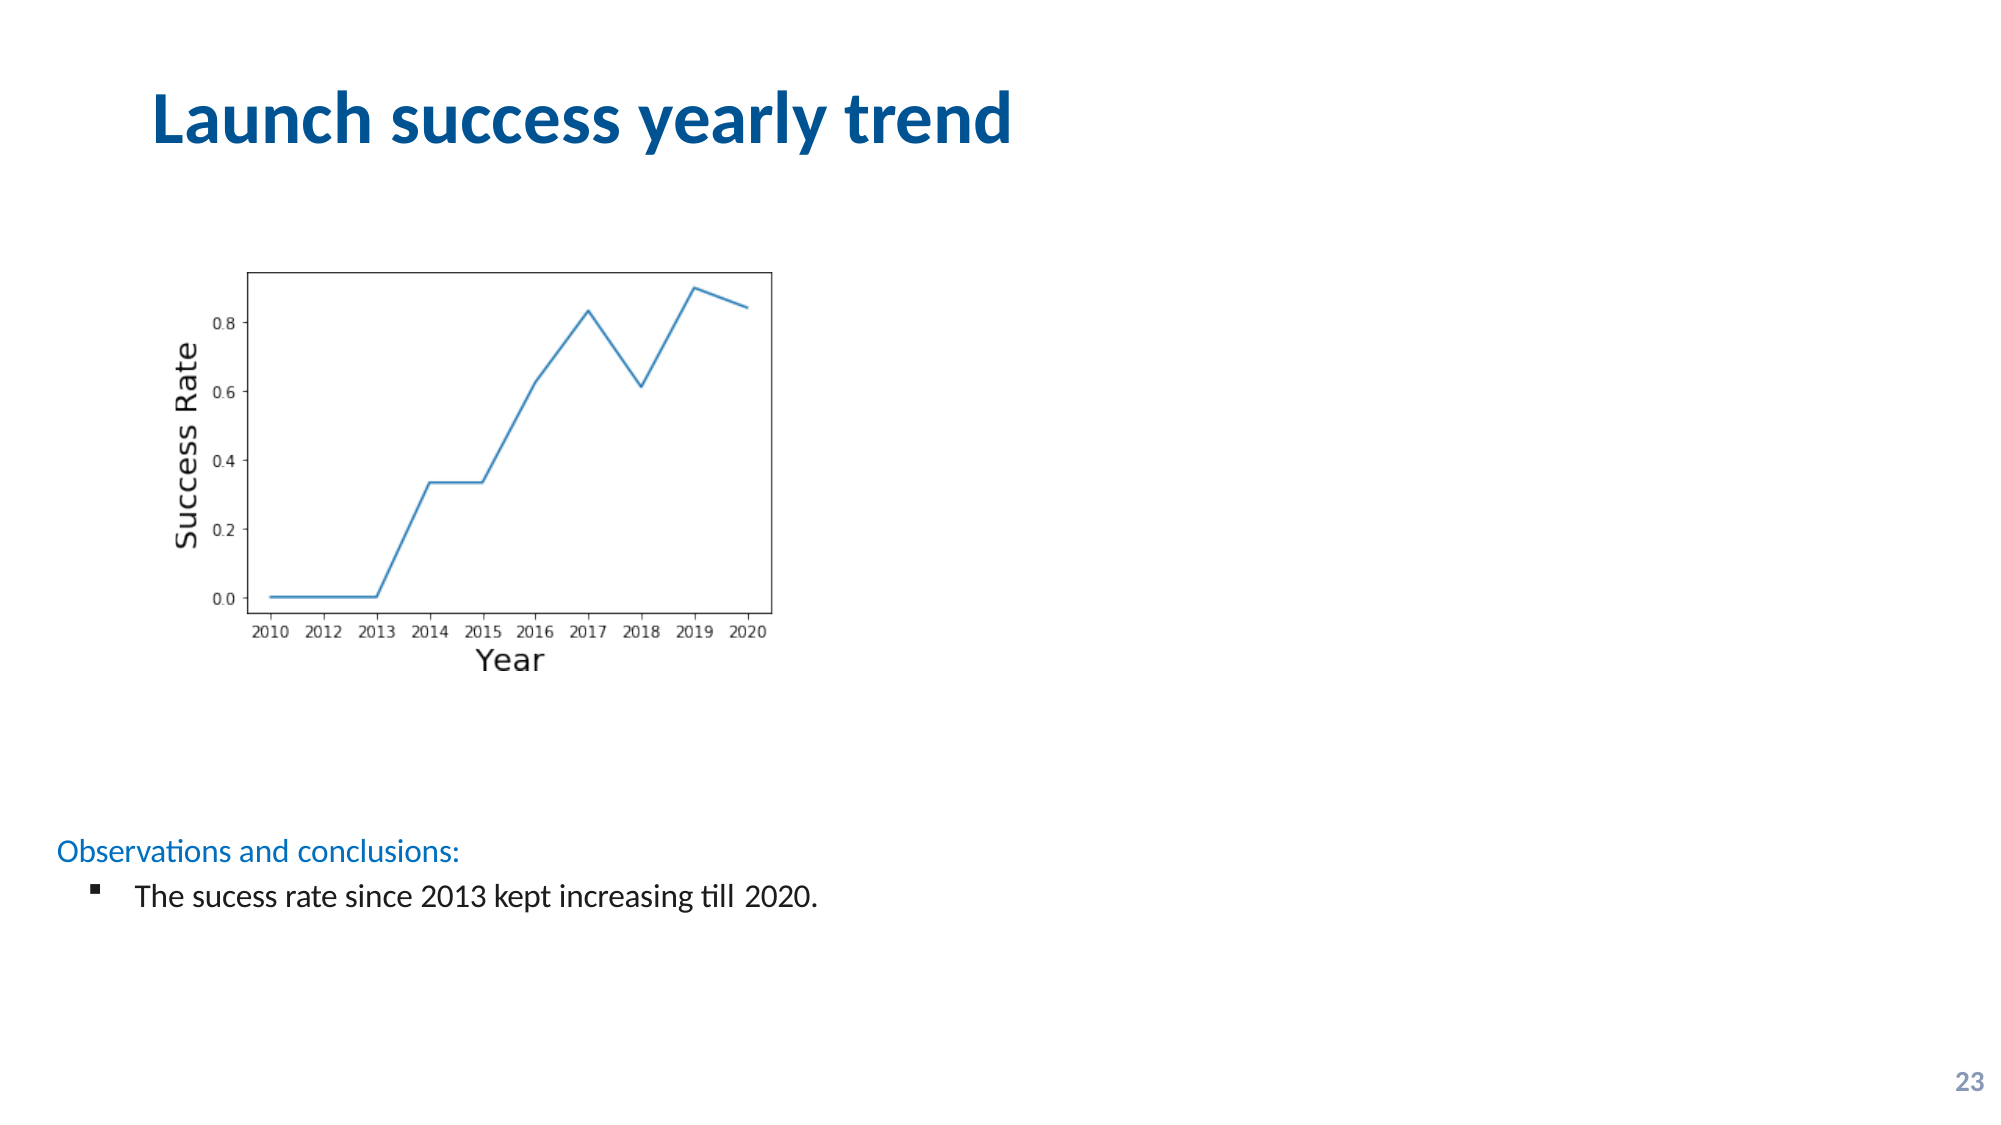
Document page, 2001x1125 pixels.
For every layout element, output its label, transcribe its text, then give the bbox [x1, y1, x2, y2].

slide_number 16 [1948, 1067, 1992, 1125]
text_box [175, 272, 773, 671]
title Launch success yearly trend [150, 66, 1018, 257]
text_box Observations and conclusions: The sucess rate since 2013 kept increasing till 2020. [54, 821, 830, 914]
